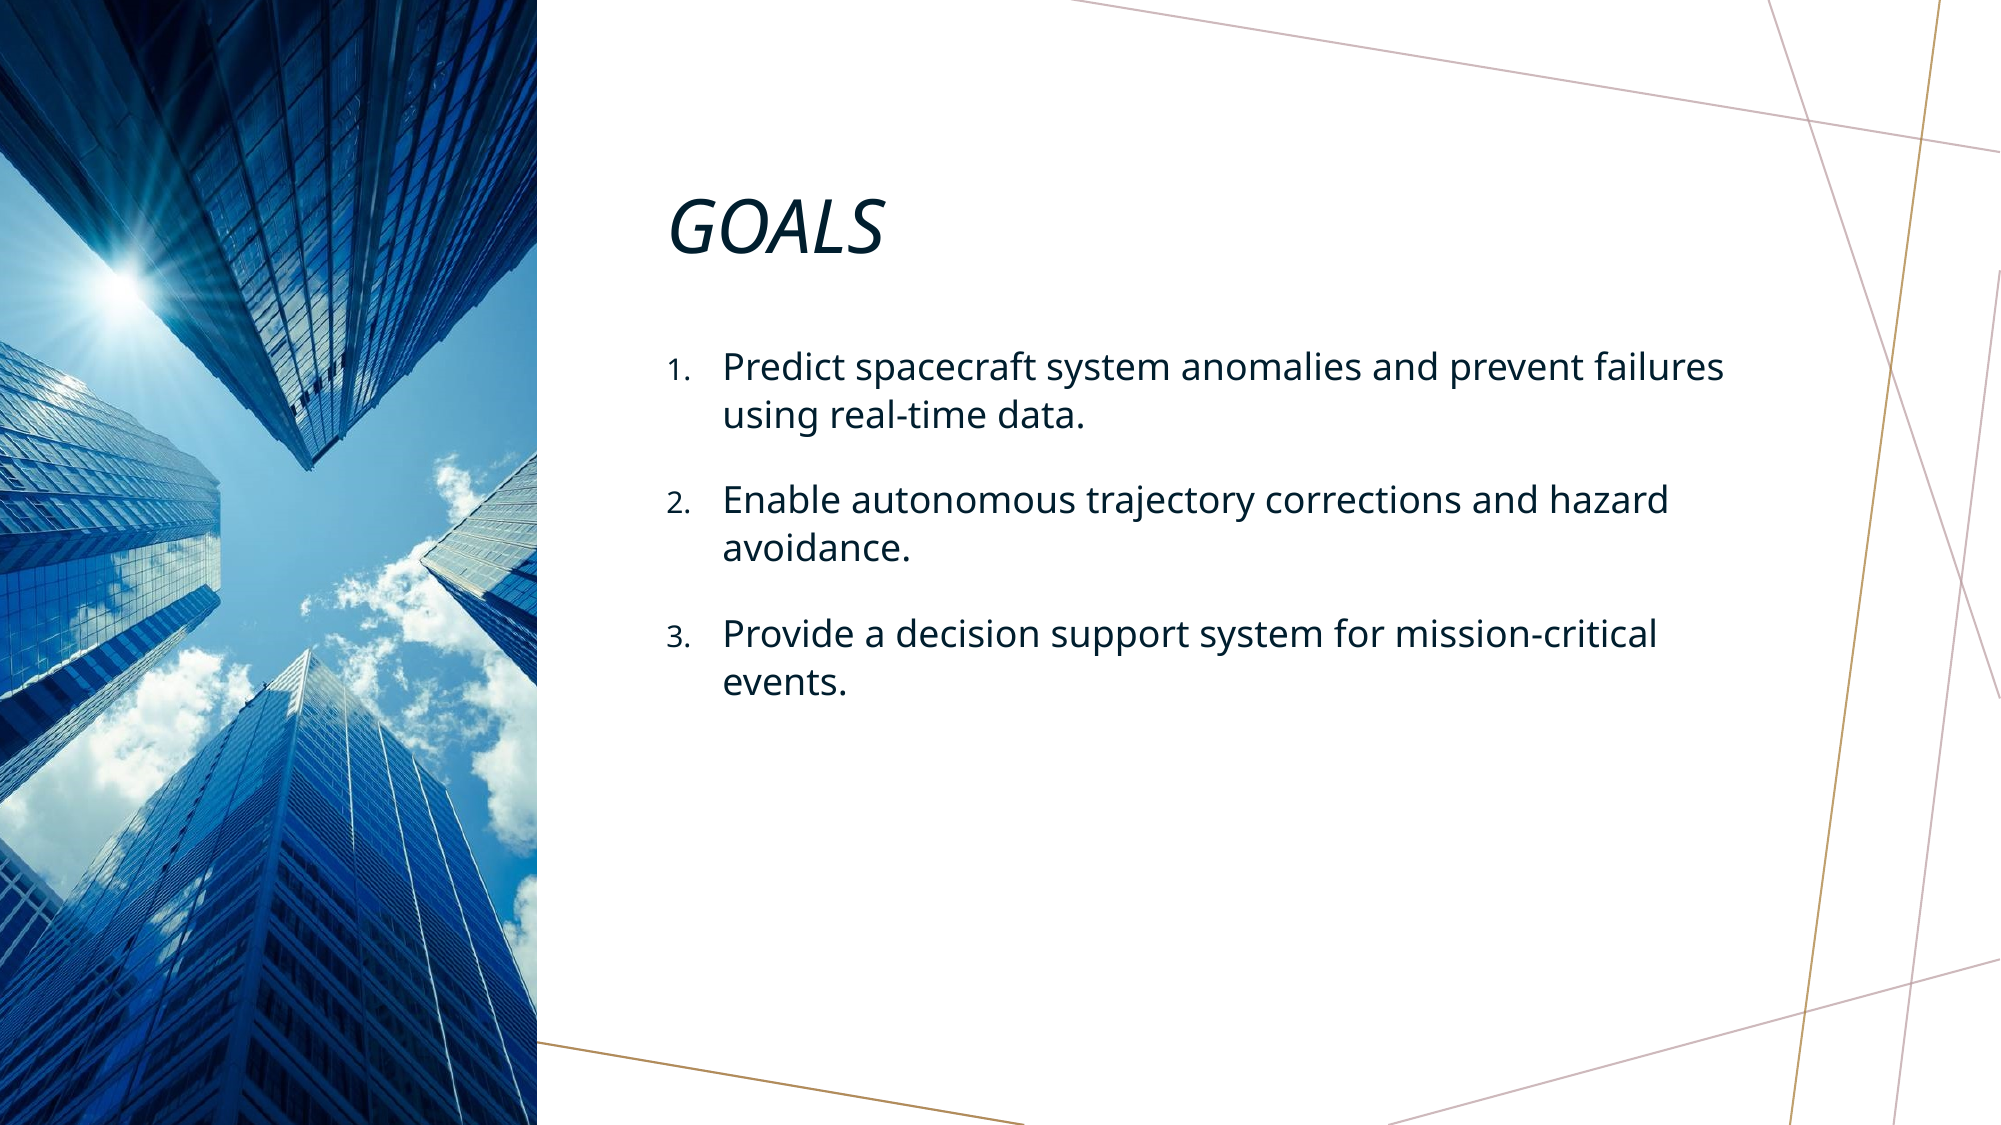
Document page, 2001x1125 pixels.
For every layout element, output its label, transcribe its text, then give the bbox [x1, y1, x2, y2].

picture [0, 0, 537, 1125]
list Predict spacecraft system anomalies and prevent failures using real-time data. Enable autonomous trajectory corrections and hazard avoidance. Provide a decision support system for mission-critical events. [651, 331, 1790, 1037]
title goals [651, 30, 1789, 278]
